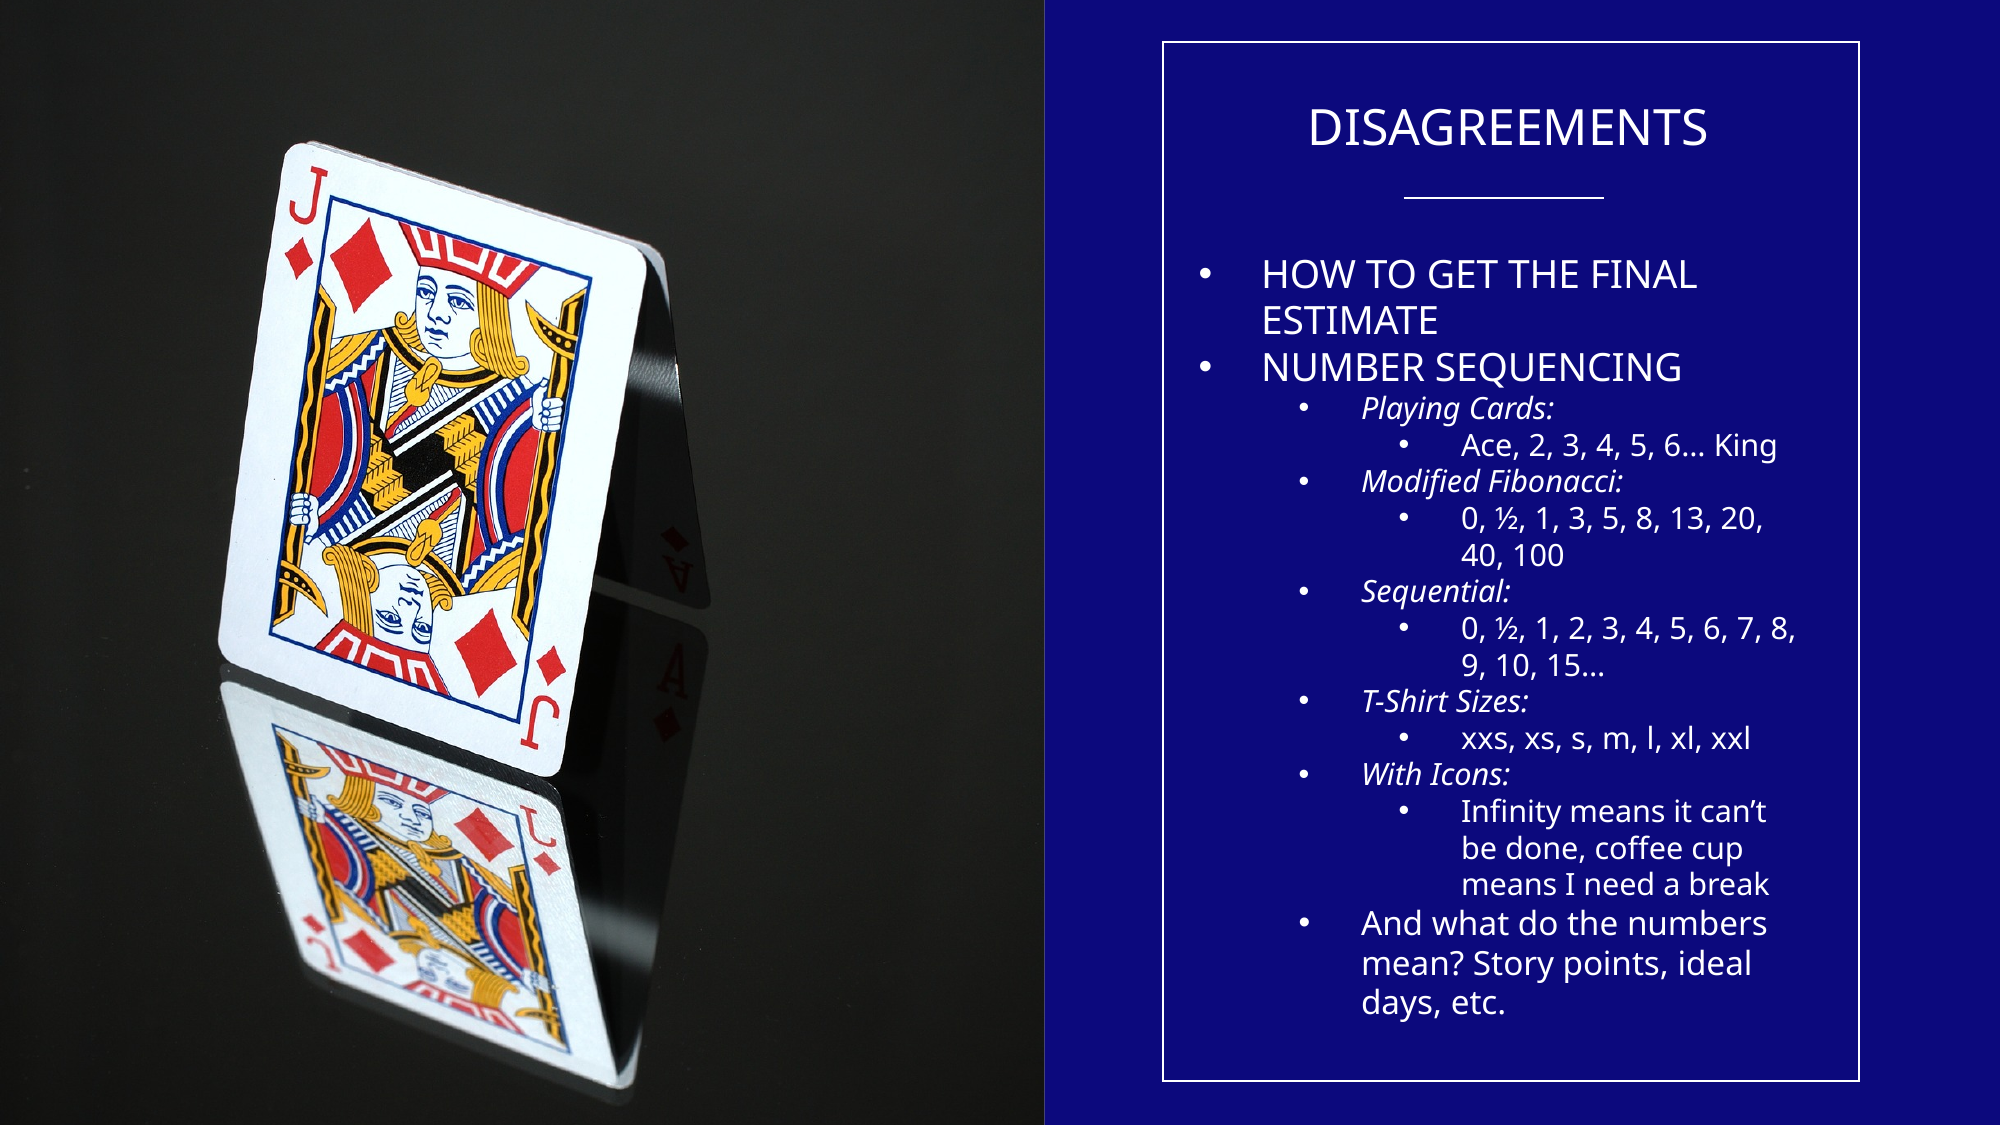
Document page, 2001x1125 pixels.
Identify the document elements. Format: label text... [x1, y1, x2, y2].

picture [0, 0, 1045, 1125]
text_box [1162, 41, 1860, 1082]
text_box HOW TO GET THE FINAL ESTIMATE NUMBER SEQUENCING Playing Cards: Ace, 2, 3, 4, 5, 6… King Modified Fibonacci: 0, ½, 1, 3, 5, 8, 13, 20, 40, 100 Sequential: 0, ½, 1, 2, 3, 4, 5, 6, 7, 8, 9, 10, 15… T-Shirt Sizes: xxs, xs, s, m, l, xl, xxl With Icons: Infinity means it can’t be done, coffee cup means I need a break And what do the numbers mean? Story points, ideal days, etc. [1183, 242, 1820, 1029]
text_box [1045, 0, 2000, 1125]
